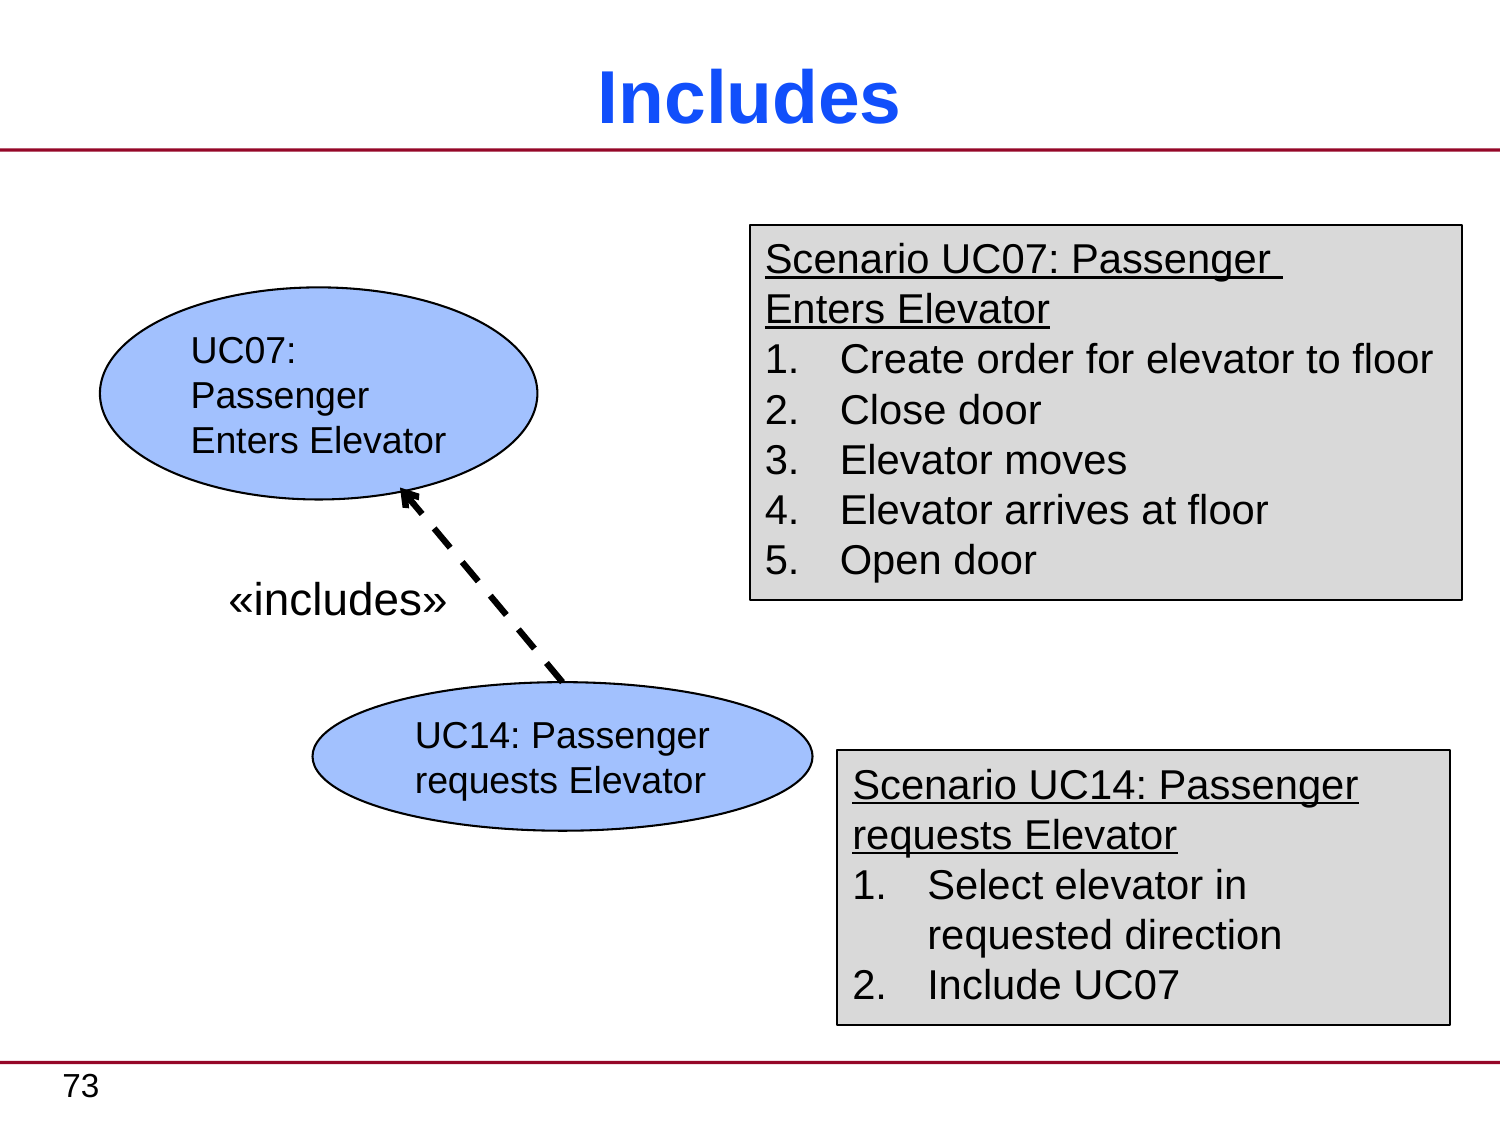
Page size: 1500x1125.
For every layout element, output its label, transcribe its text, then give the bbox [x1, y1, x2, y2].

text_box Scenario UC14: Passenger requests Elevator Select elevator in requested direction Include UC07 [837, 750, 1450, 1025]
title Includes [24, 36, 1476, 151]
text_box UC07: Passenger Enters Elevator [99, 287, 538, 500]
text_box «includes» [213, 562, 378, 633]
text_box UC14: Passenger requests Elevator [312, 682, 813, 831]
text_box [383, 503, 579, 667]
text_box Scenario UC07: Passenger Enters Elevator Create order for elevator to floor Close door Elevator moves Elevator arrives at floor Open door [750, 224, 1463, 600]
